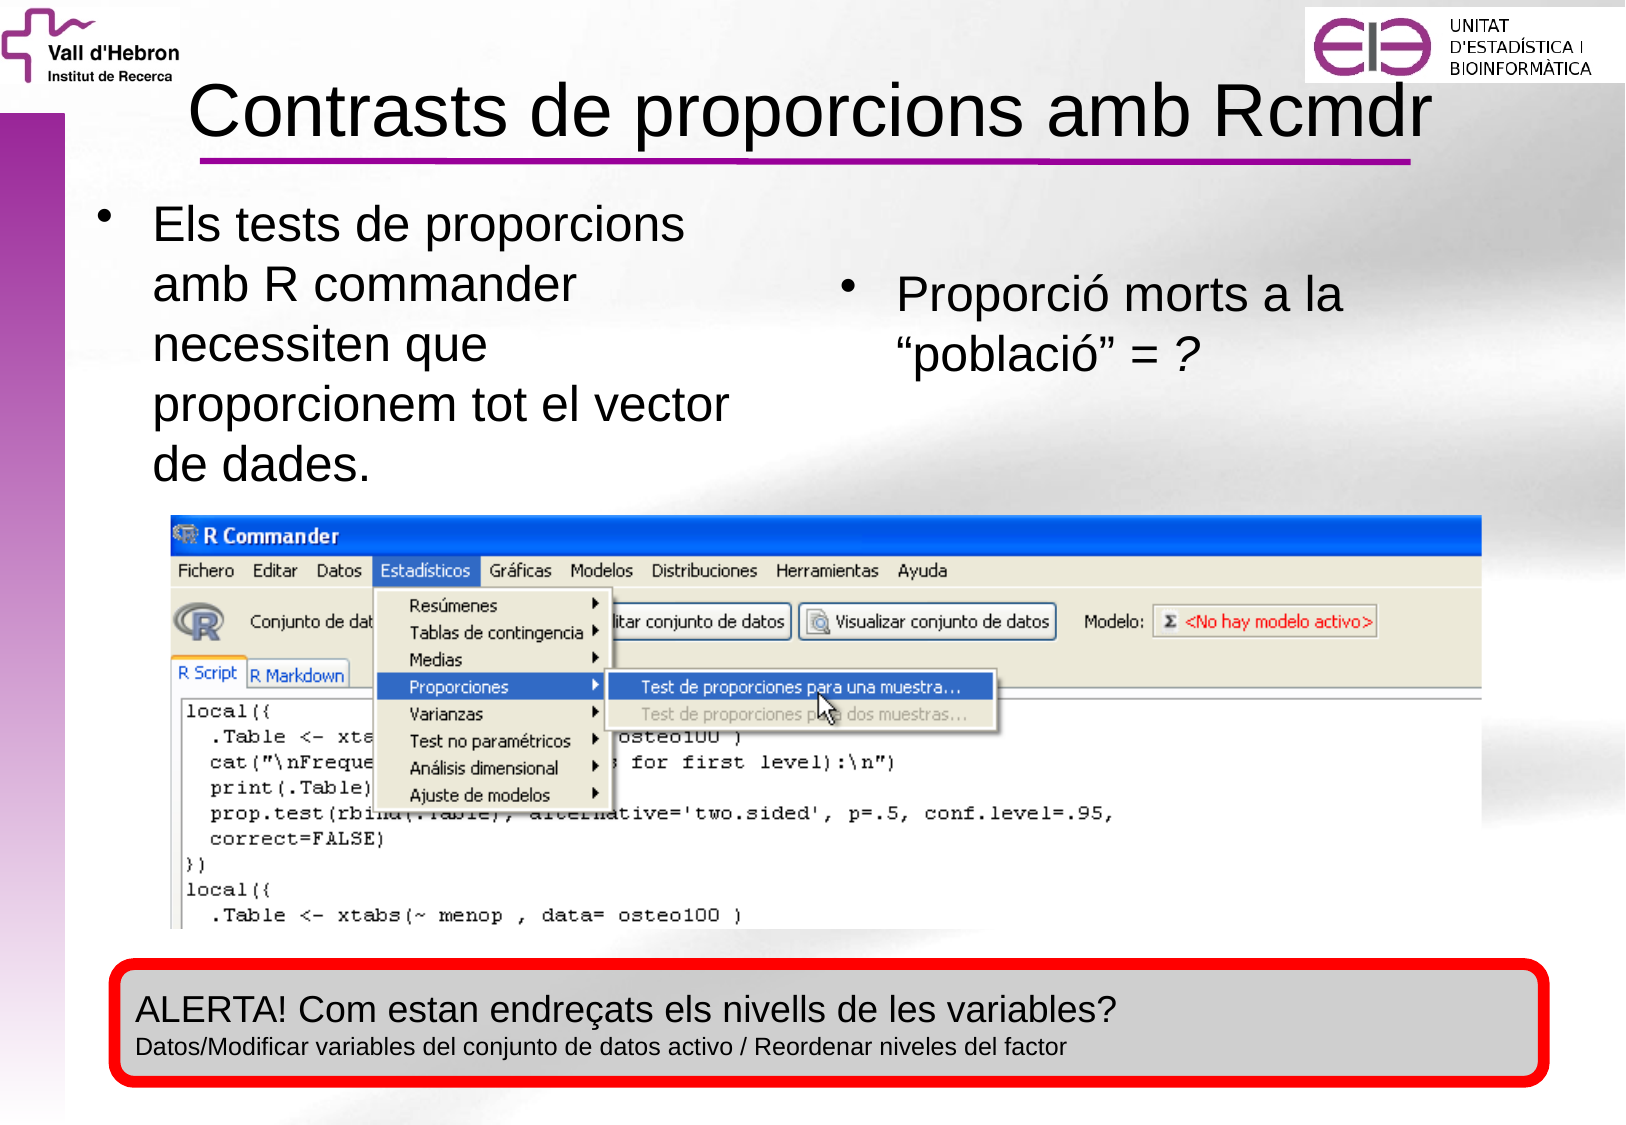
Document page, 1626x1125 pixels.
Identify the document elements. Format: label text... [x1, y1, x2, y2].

list Proporció morts a la “població” = ? [825, 184, 1544, 927]
title Contrasts de proporcions amb Rcmdr [80, 54, 1543, 243]
list Els tests de proporcions amb R commander necessiten que proporcionem tot el vector de dades. [81, 184, 800, 927]
text_box ALERTA! Com estan endreçats els nivells de les variables? Datos/Modificar variables del conjunto de datos activo / Reordenar niveles del factor [114, 964, 1544, 1082]
picture [0, 7, 180, 84]
picture [170, 514, 1482, 929]
picture [1305, 7, 1625, 83]
